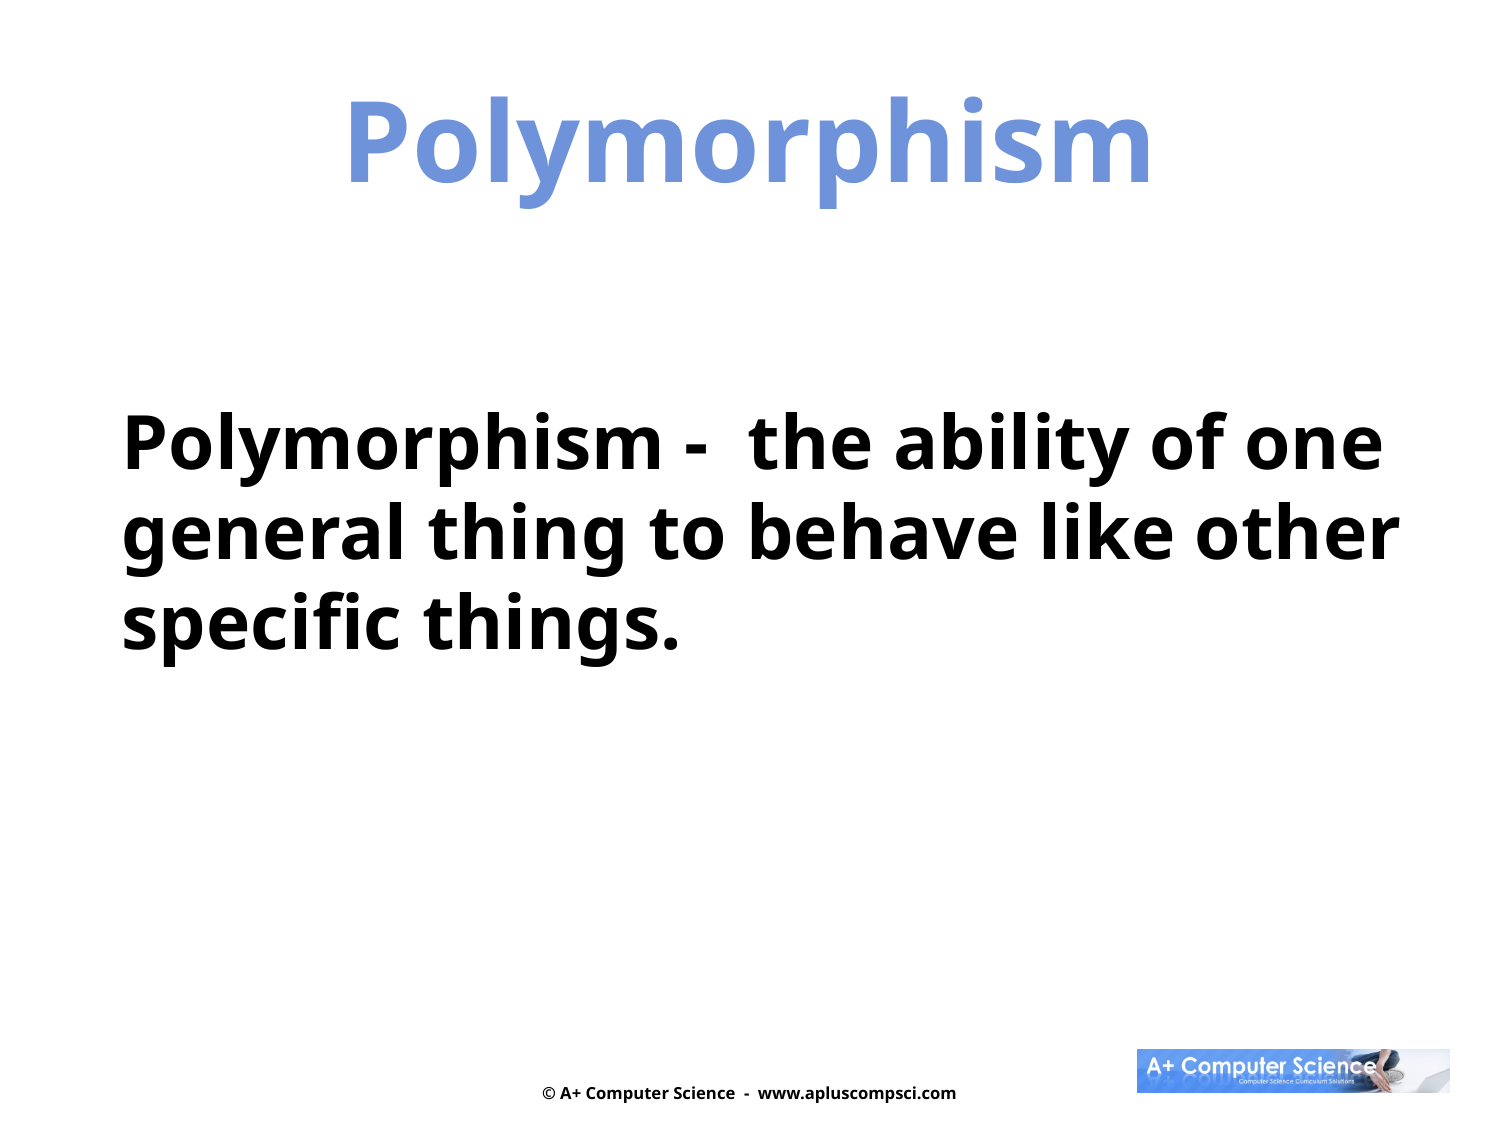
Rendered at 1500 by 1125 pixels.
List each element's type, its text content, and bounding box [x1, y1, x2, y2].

picture [1137, 1049, 1450, 1093]
footer © A+ Computer Science - www.apluscompsci.com [512, 1024, 988, 1101]
text_box Polymorphism - the ability of one general thing to behave like other specific things. [107, 387, 1421, 763]
text_box Polymorphism [0, 62, 1500, 213]
